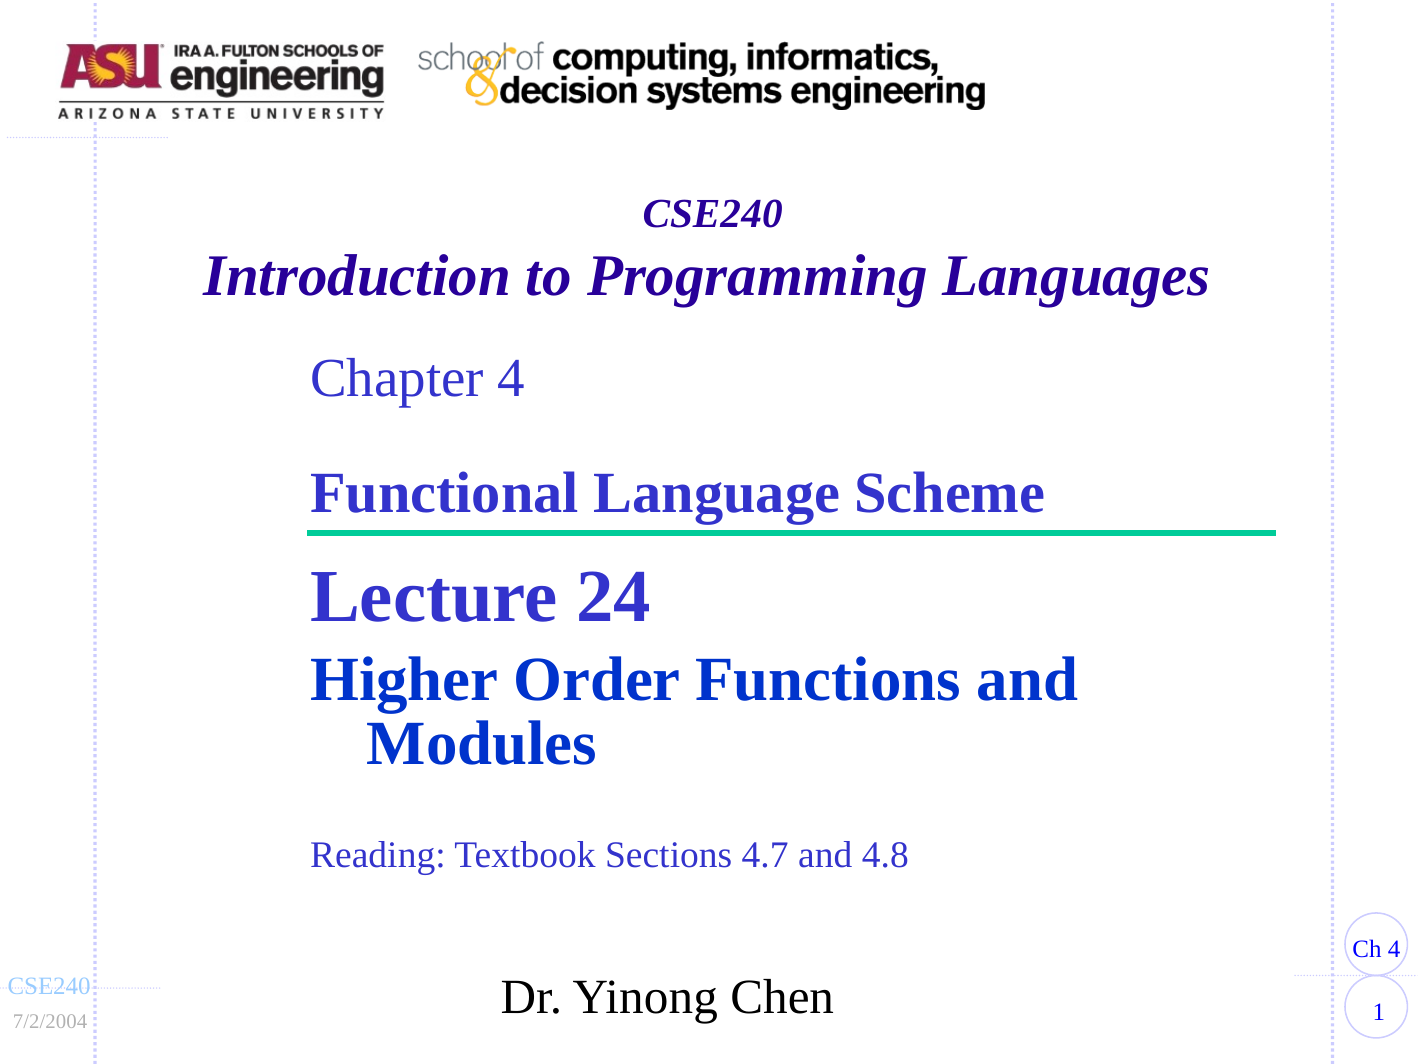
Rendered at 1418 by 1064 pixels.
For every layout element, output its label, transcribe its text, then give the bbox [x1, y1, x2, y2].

text_box CSE240 Introduction to Programming Languages [106, 153, 1319, 332]
text_box Dr. Yinong Chen [485, 956, 850, 1031]
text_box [55, 41, 986, 122]
text_box Chapter 4 Functional Language Scheme Lecture 24 Higher Order Functions and Modules Reading: Textbook Sections 4.7 and 4.8 [295, 344, 1288, 912]
